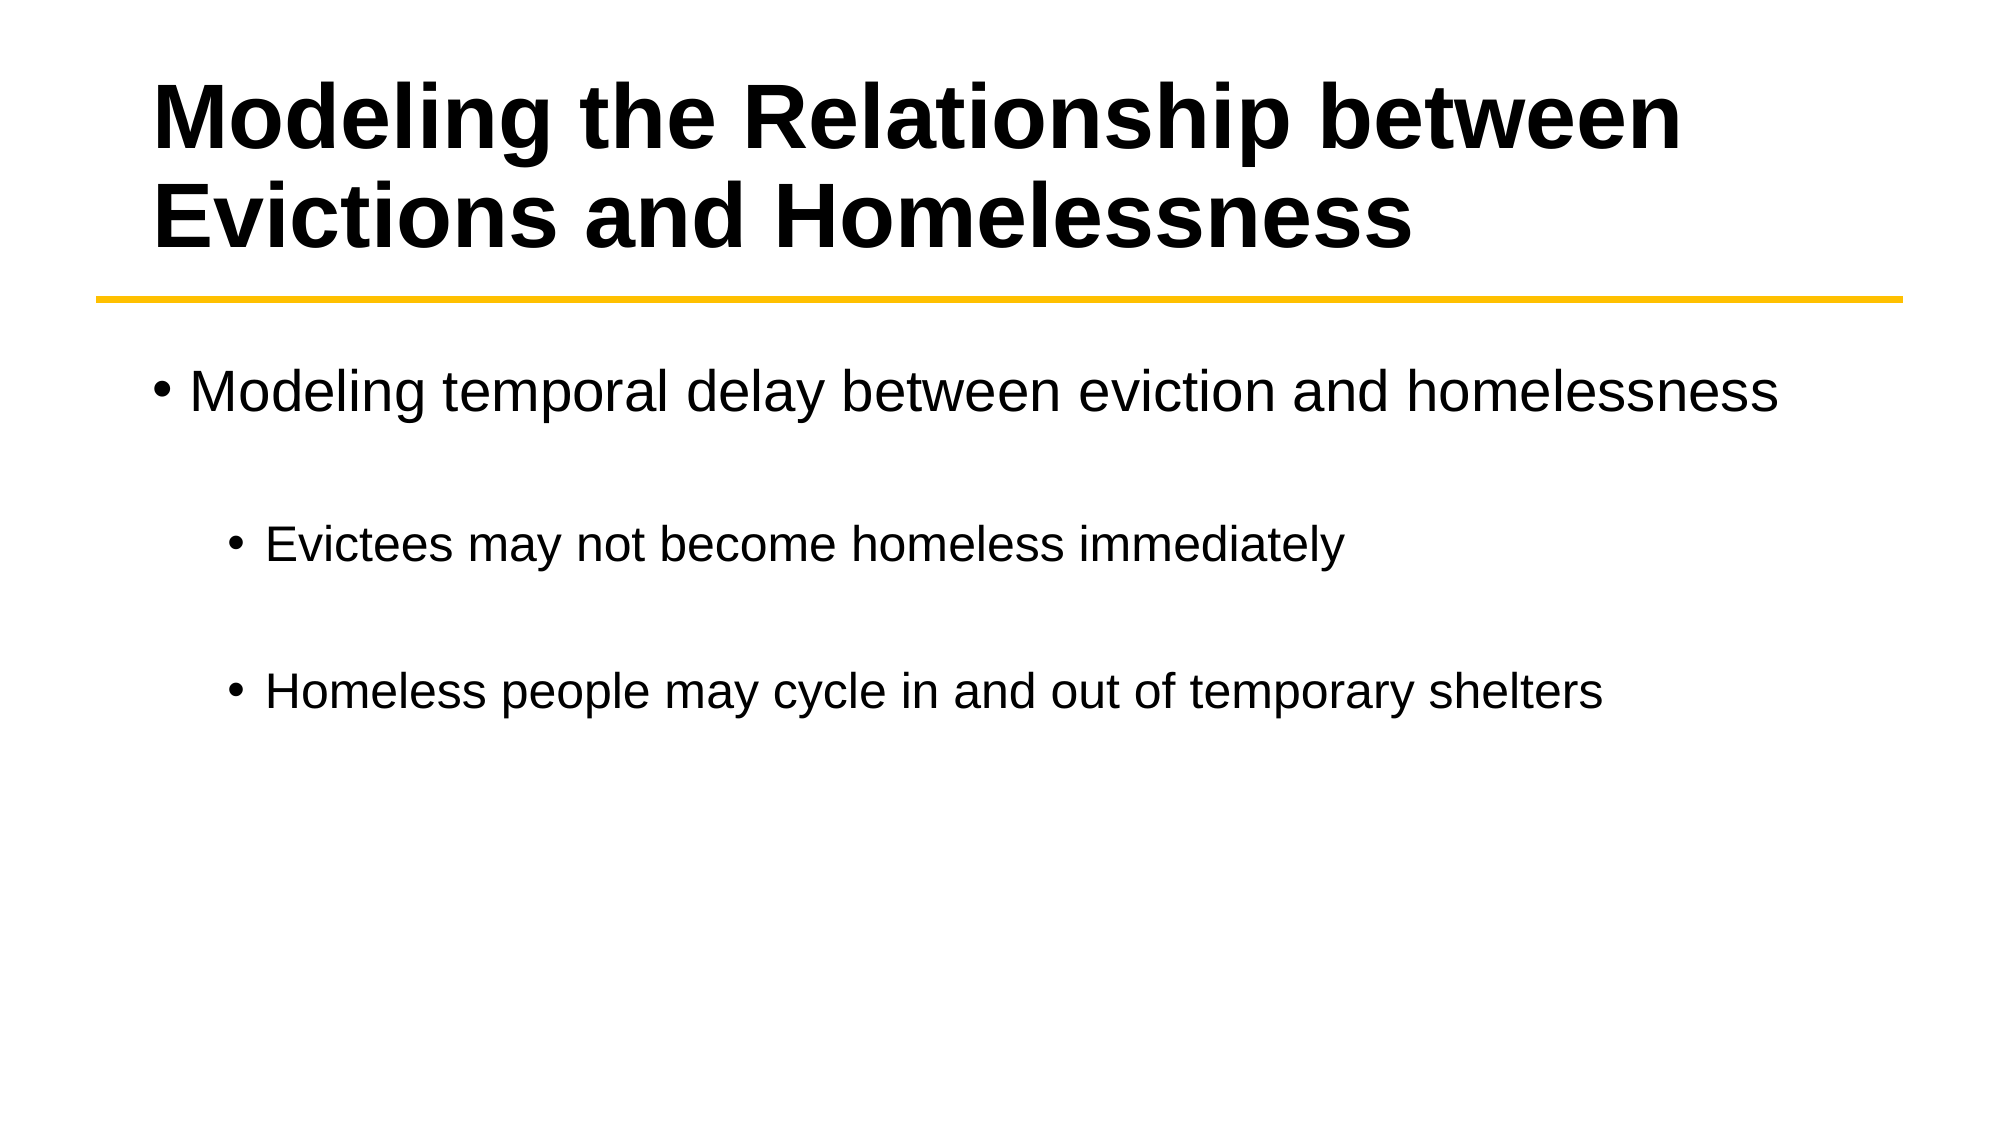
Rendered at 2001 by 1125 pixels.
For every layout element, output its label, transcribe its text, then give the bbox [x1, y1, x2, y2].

title Modeling the Relationship between Evictions and Homelessness [137, 59, 1863, 278]
list Modeling temporal delay between eviction and homelessness Evictees may not become homeless immediately Homeless people may cycle in and out of temporary shelters [137, 353, 1863, 1014]
